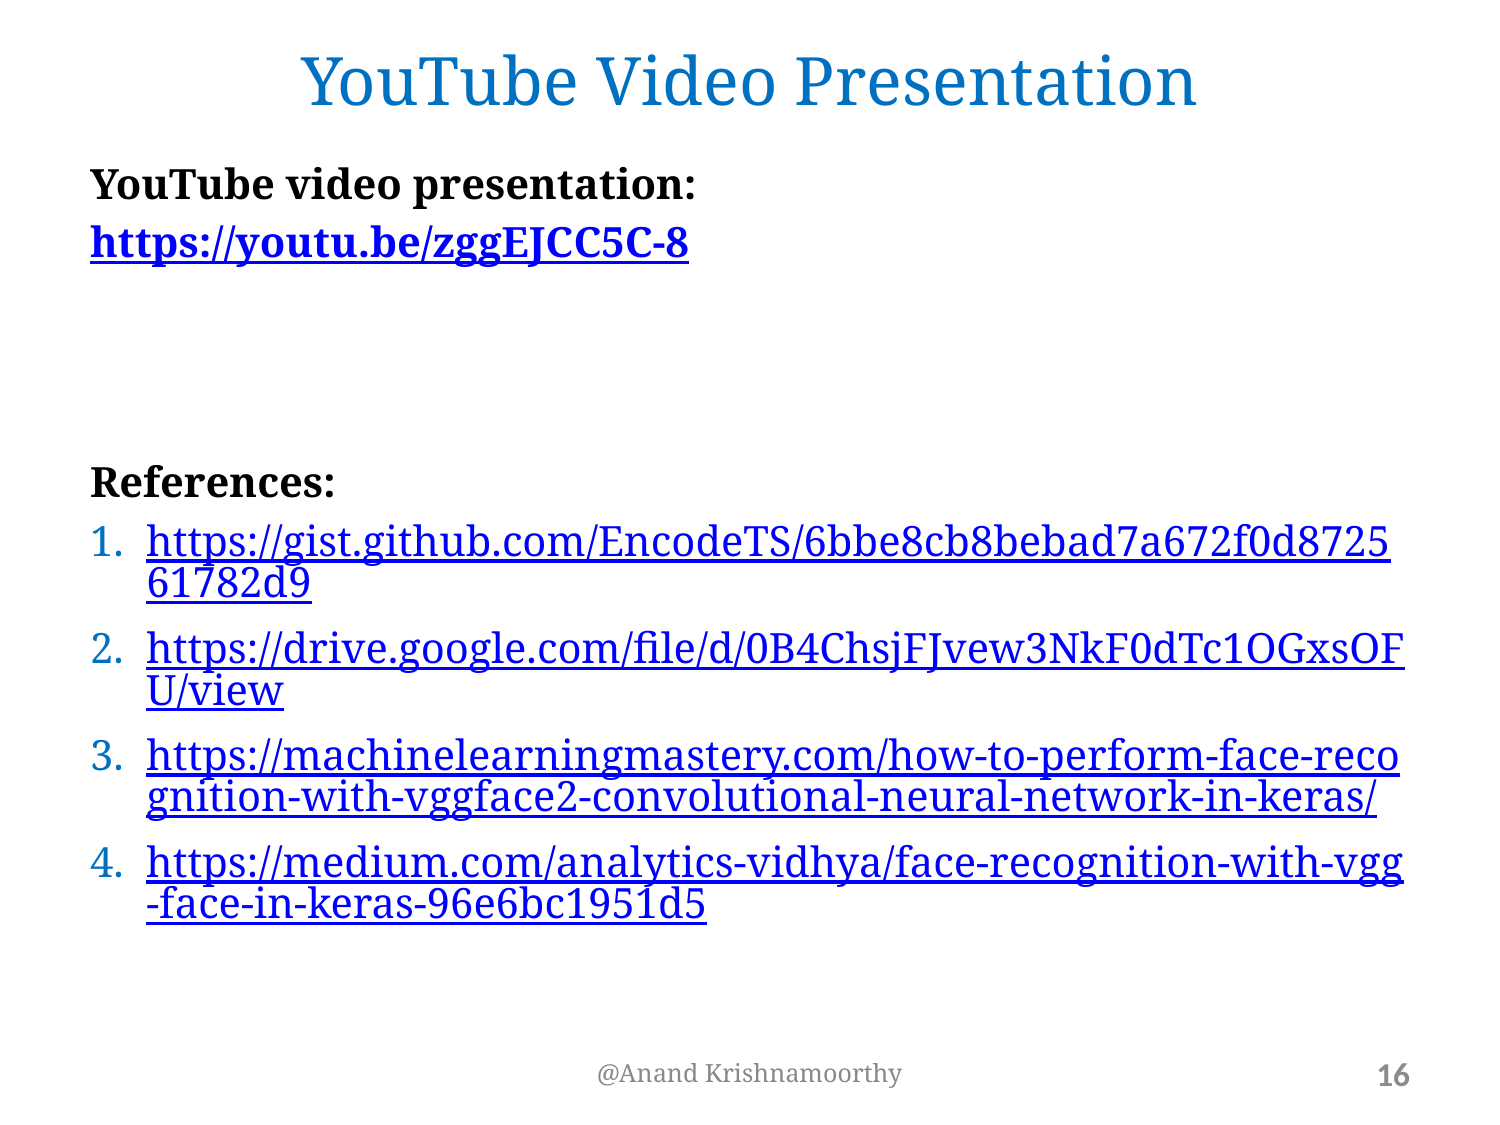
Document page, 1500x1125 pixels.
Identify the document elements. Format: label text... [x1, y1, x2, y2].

slide_number 16 [1074, 1042, 1425, 1103]
footer @Anand Krishnamoorthy [512, 1042, 988, 1103]
list YouTube video presentation: https://youtu.be/zggEJCC5C-8 References: https://gist.github.com/EncodeTS/6bbe8cb8bebad7a672f0d872561782d9 https://drive.google.com/file/d/0B4ChsjFJvew3NkF0dTc1OGxsOFU/view https://machinelearningmastery.com/how-to-perform-face-recognition-with-vggface2-convolutional-neural-network-in-keras/ https://medium.com/analytics-vidhya/face-recognition-with-vgg-face-in-keras-96e6bc1951d5 [75, 149, 1425, 1025]
title YouTube Video Presentation [75, 19, 1425, 138]
